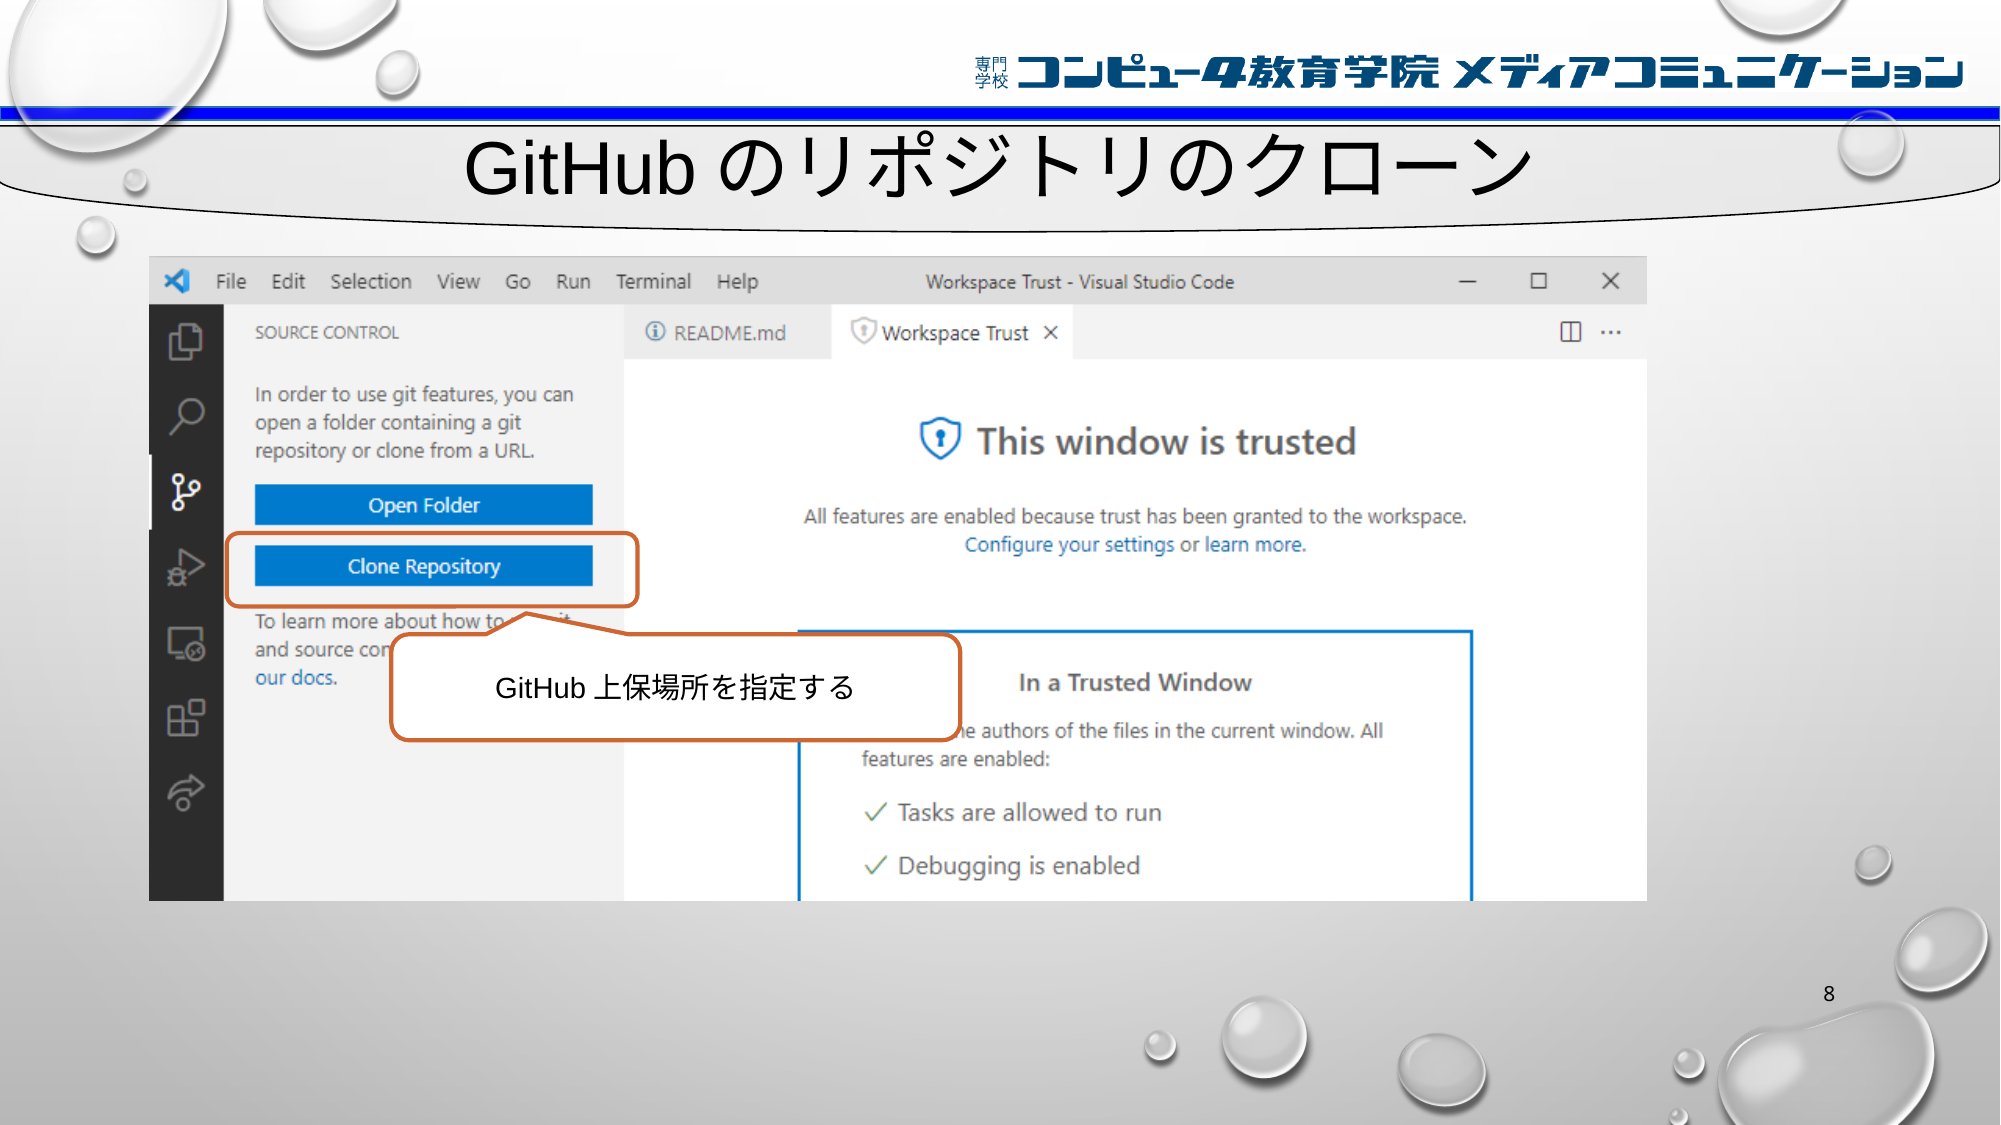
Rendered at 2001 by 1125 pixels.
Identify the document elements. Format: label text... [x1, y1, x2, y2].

slide_number 8 [1724, 965, 1851, 1025]
picture [0, 0, 2000, 125]
title GitHubのリポジトリのクローン [149, 101, 1851, 239]
picture [0, 183, 2000, 1125]
